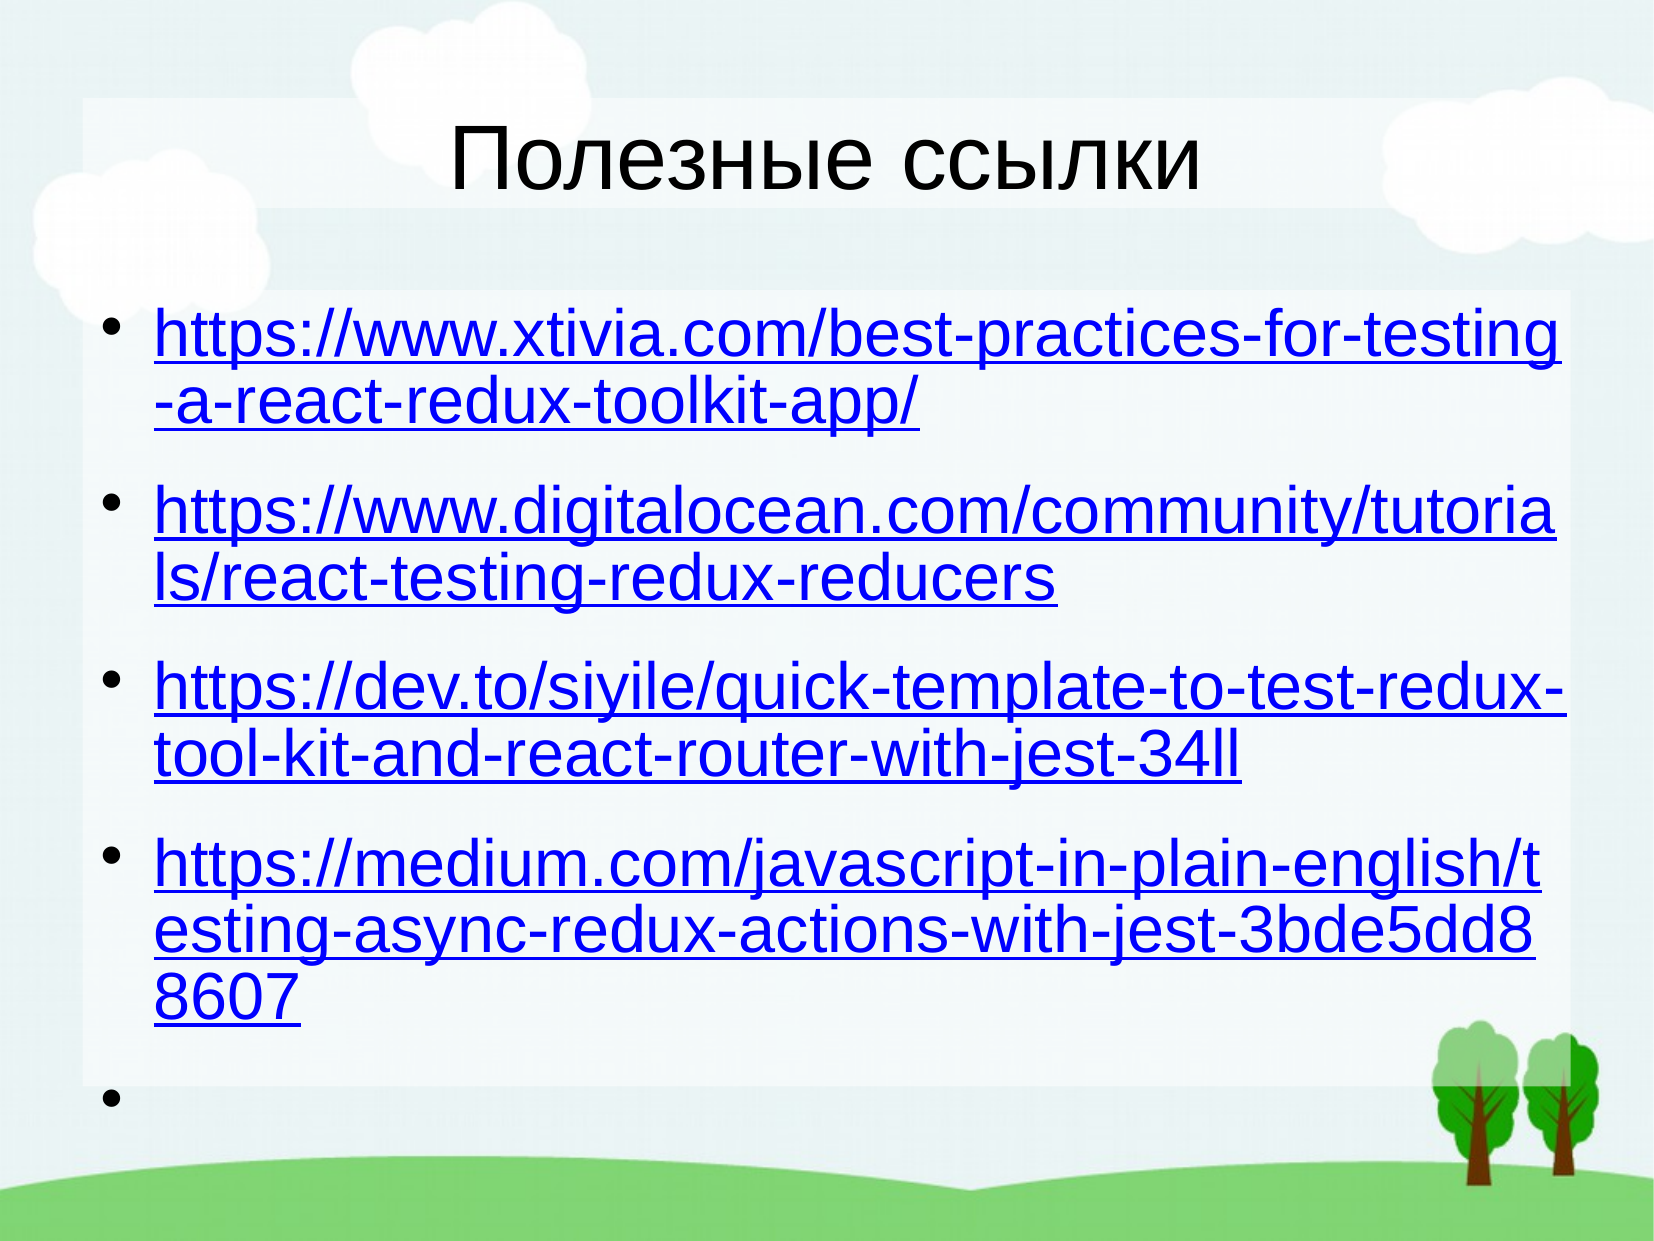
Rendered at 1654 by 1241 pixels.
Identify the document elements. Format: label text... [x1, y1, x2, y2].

text_box Полезные ссылки [82, 97, 1571, 208]
picture [0, 0, 1654, 1241]
text_box https://www.xtivia.com/best-practices-for-testing-a-react-redux-toolkit-app/ https://www.digitalocean.com/community/tutorials/react-testing-redux-reducers https://dev.to/siyile/quick-template-to-test-redux-tool-kit-and-react-router-with-jest-34ll https://medium.com/javascript-in-plain-english/testing-async-redux-actions-with-jest-3bde5dd88607 [82, 290, 1571, 1087]
